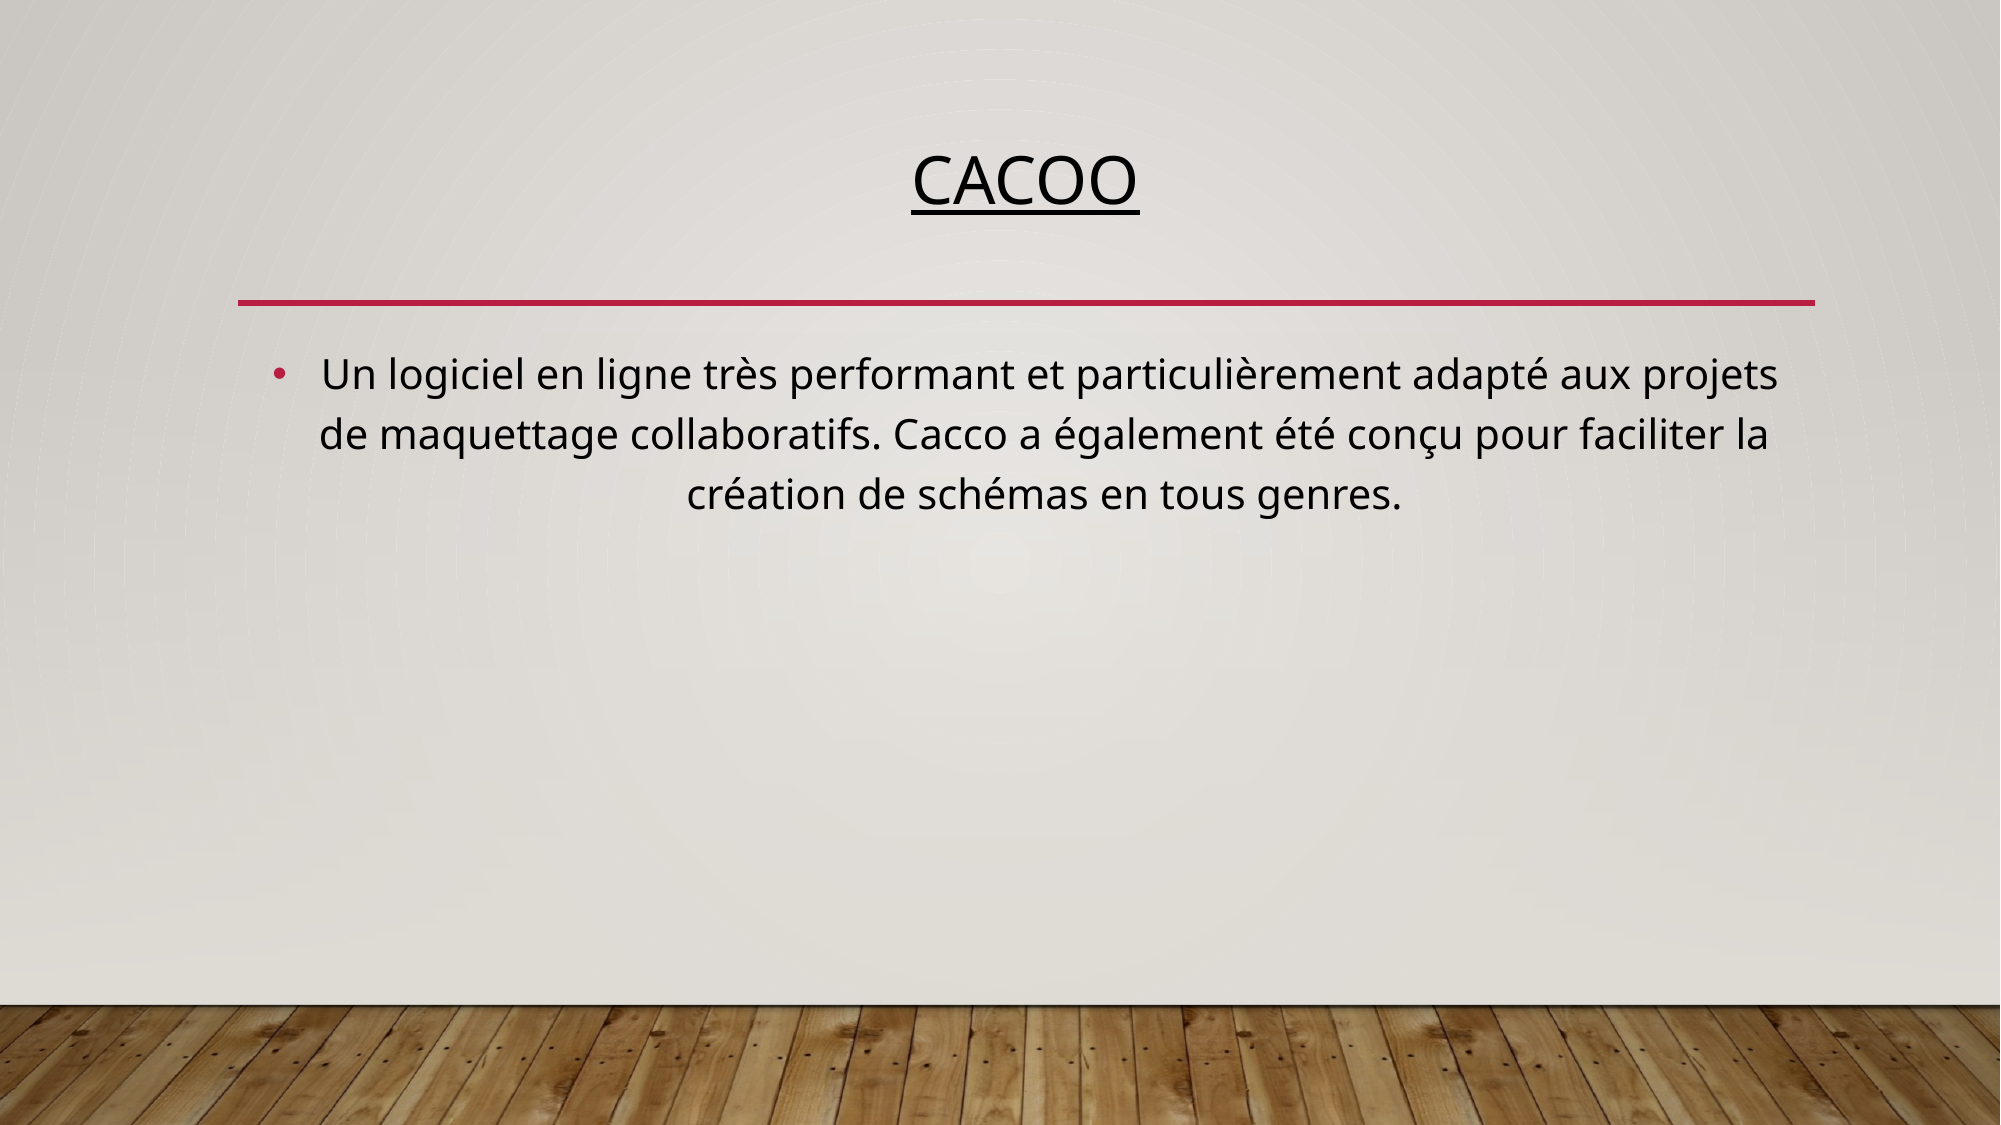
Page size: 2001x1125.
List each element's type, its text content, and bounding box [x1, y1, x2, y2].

picture [0, 1005, 2000, 1125]
title Cacoo [238, 131, 1814, 305]
list Un logiciel en ligne très performant et particulièrement adapté aux projets de maquettage collaboratifs. Cacco a également été conçu pour faciliter la création de schémas en tous genres. [238, 330, 1814, 897]
